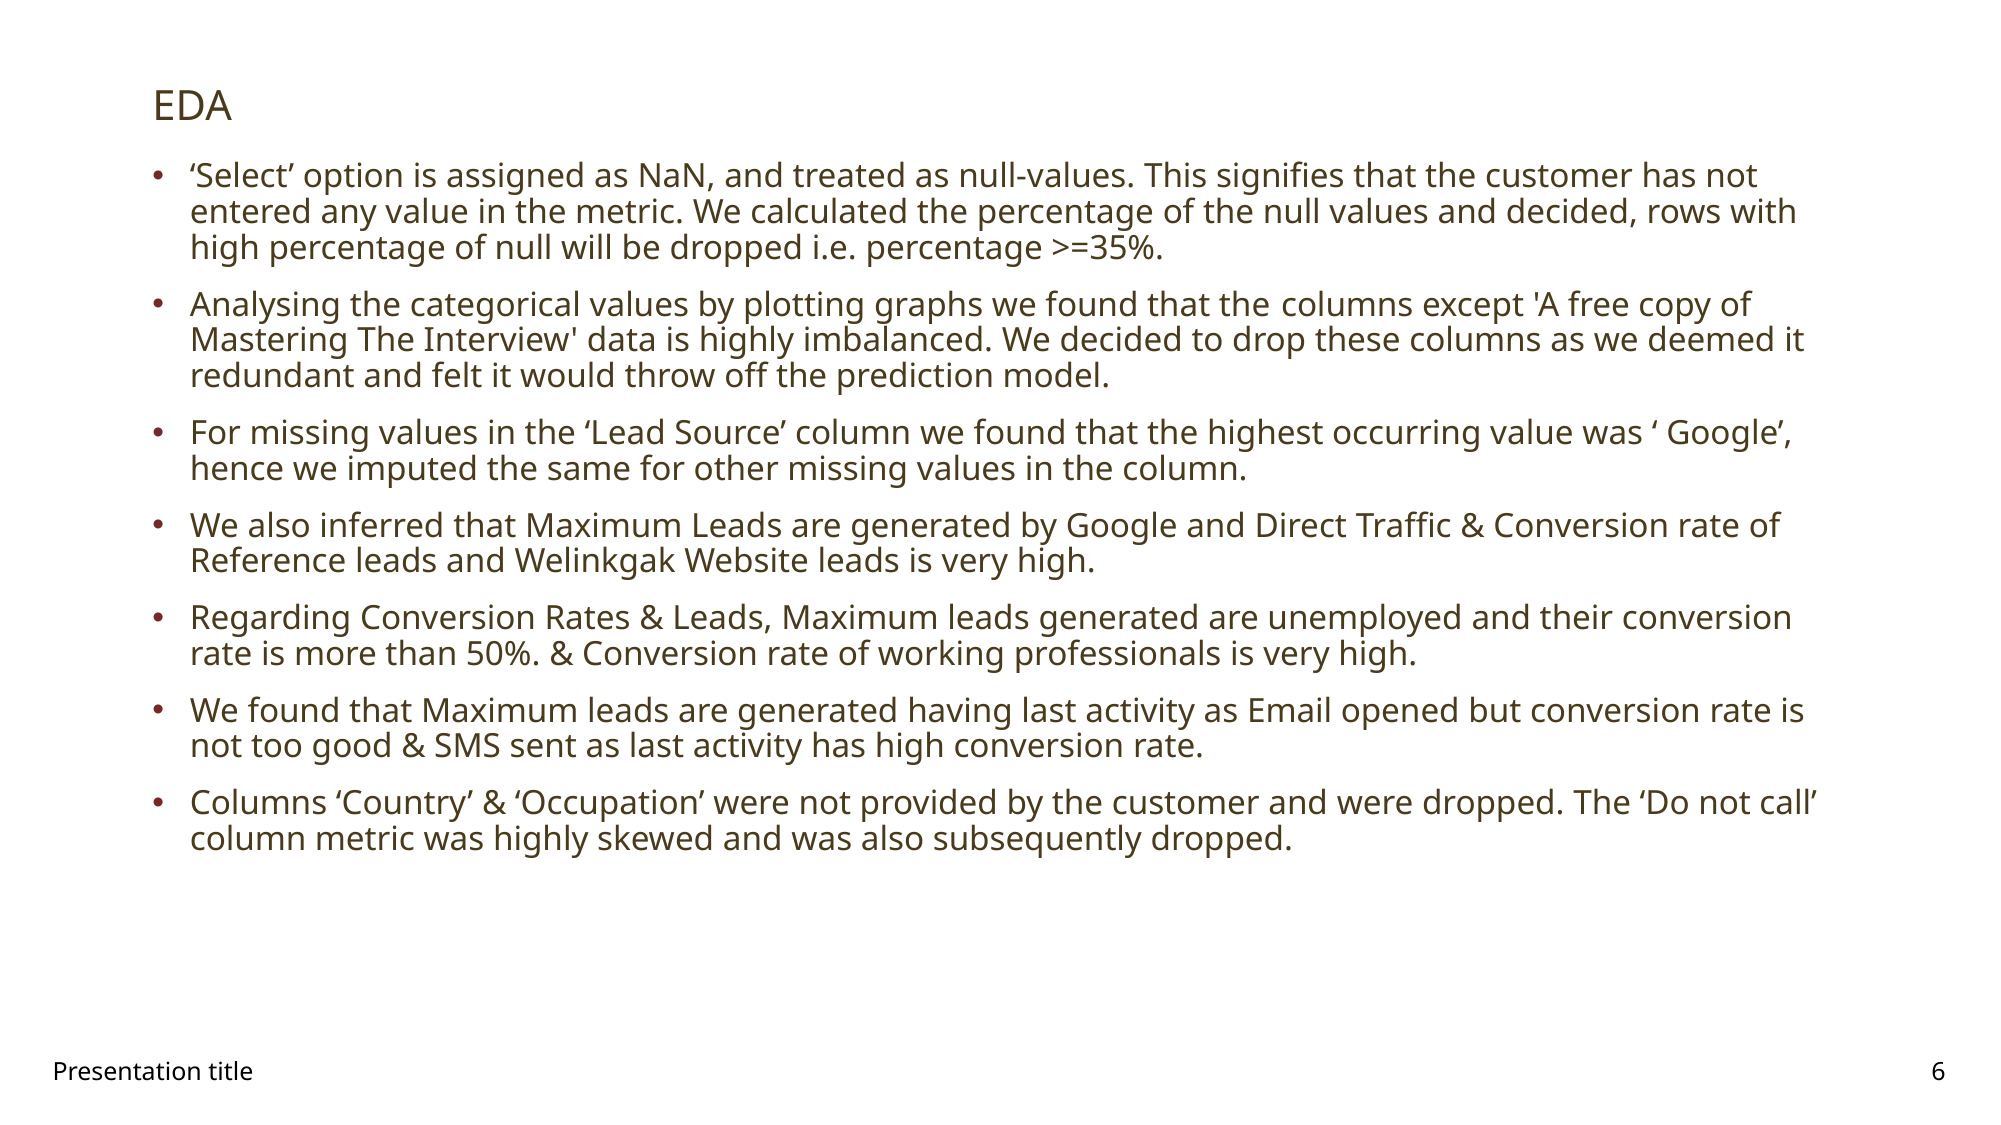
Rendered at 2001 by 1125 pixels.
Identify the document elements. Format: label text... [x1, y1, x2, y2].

footer Presentation title [37, 1042, 713, 1103]
slide_number 6 [1510, 1042, 1961, 1103]
list ‘Select’ option is assigned as NaN, and treated as null-values. This signifies that the customer has not entered any value in the metric. We calculated the percentage of the null values and decided, rows with high percentage of null will be dropped i.e. percentage >=35%. Analysing the categorical values by plotting graphs we found that the columns except 'A free copy of Mastering The Interview' data is highly imbalanced. We decided to drop these columns as we deemed it redundant and felt it would throw off the prediction model. For missing values in the ‘Lead Source’ column we found that the highest occurring value was ‘ Google’, hence we imputed the same for other missing values in the column. We also inferred that Maximum Leads are generated by Google and Direct Traffic & Conversion rate of Reference leads and Welinkgak Website leads is very high. Regarding Conversion Rates & Leads, Maximum leads generated are unemployed and their conversion rate is more than 50%. & Conversion rate of working professionals is very high. We found that Maximum leads are generated having last activity as Email opened but conversion rate is not too good & SMS sent as last activity has high conversion rate. Columns ‘Country’ & ‘Occupation’ were not provided by the customer and were dropped. The ‘Do not call’ column metric was highly skewed and was also subsequently dropped. [137, 151, 1863, 1017]
title EDA [137, 62, 1863, 151]
